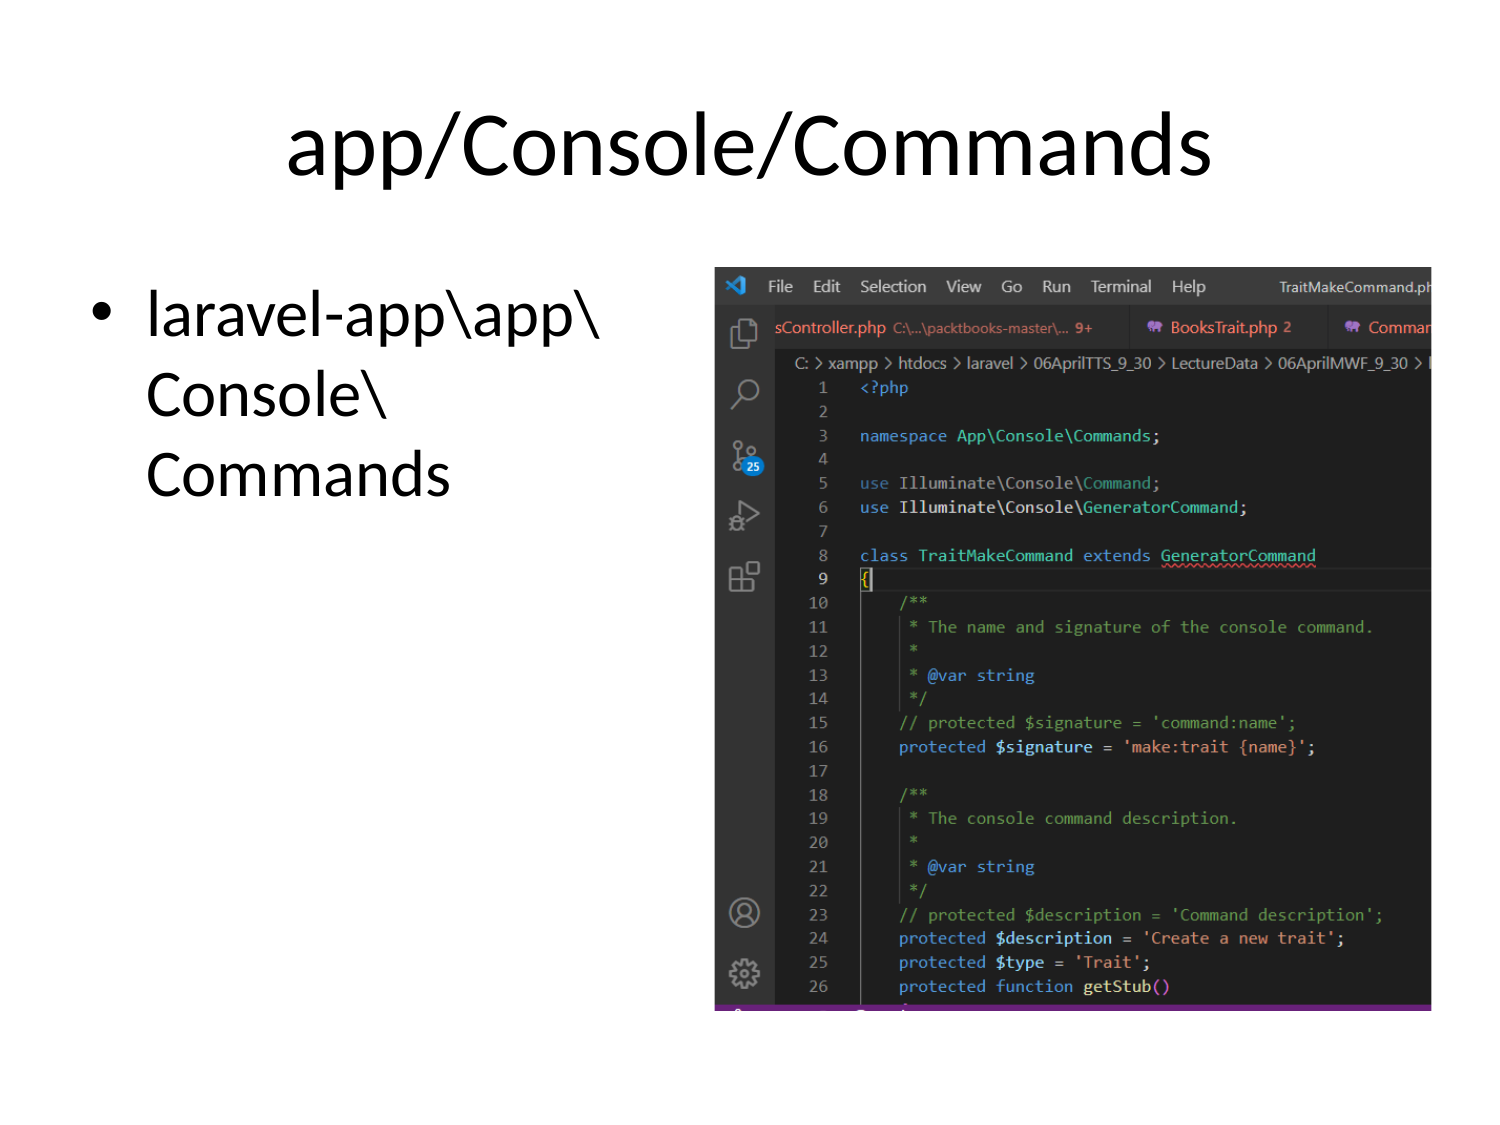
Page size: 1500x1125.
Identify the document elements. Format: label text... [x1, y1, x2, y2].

picture [714, 266, 1432, 1012]
list laravel-app\app\Console\Commands [75, 262, 644, 1005]
title app/Console/Commands [75, 45, 1425, 233]
